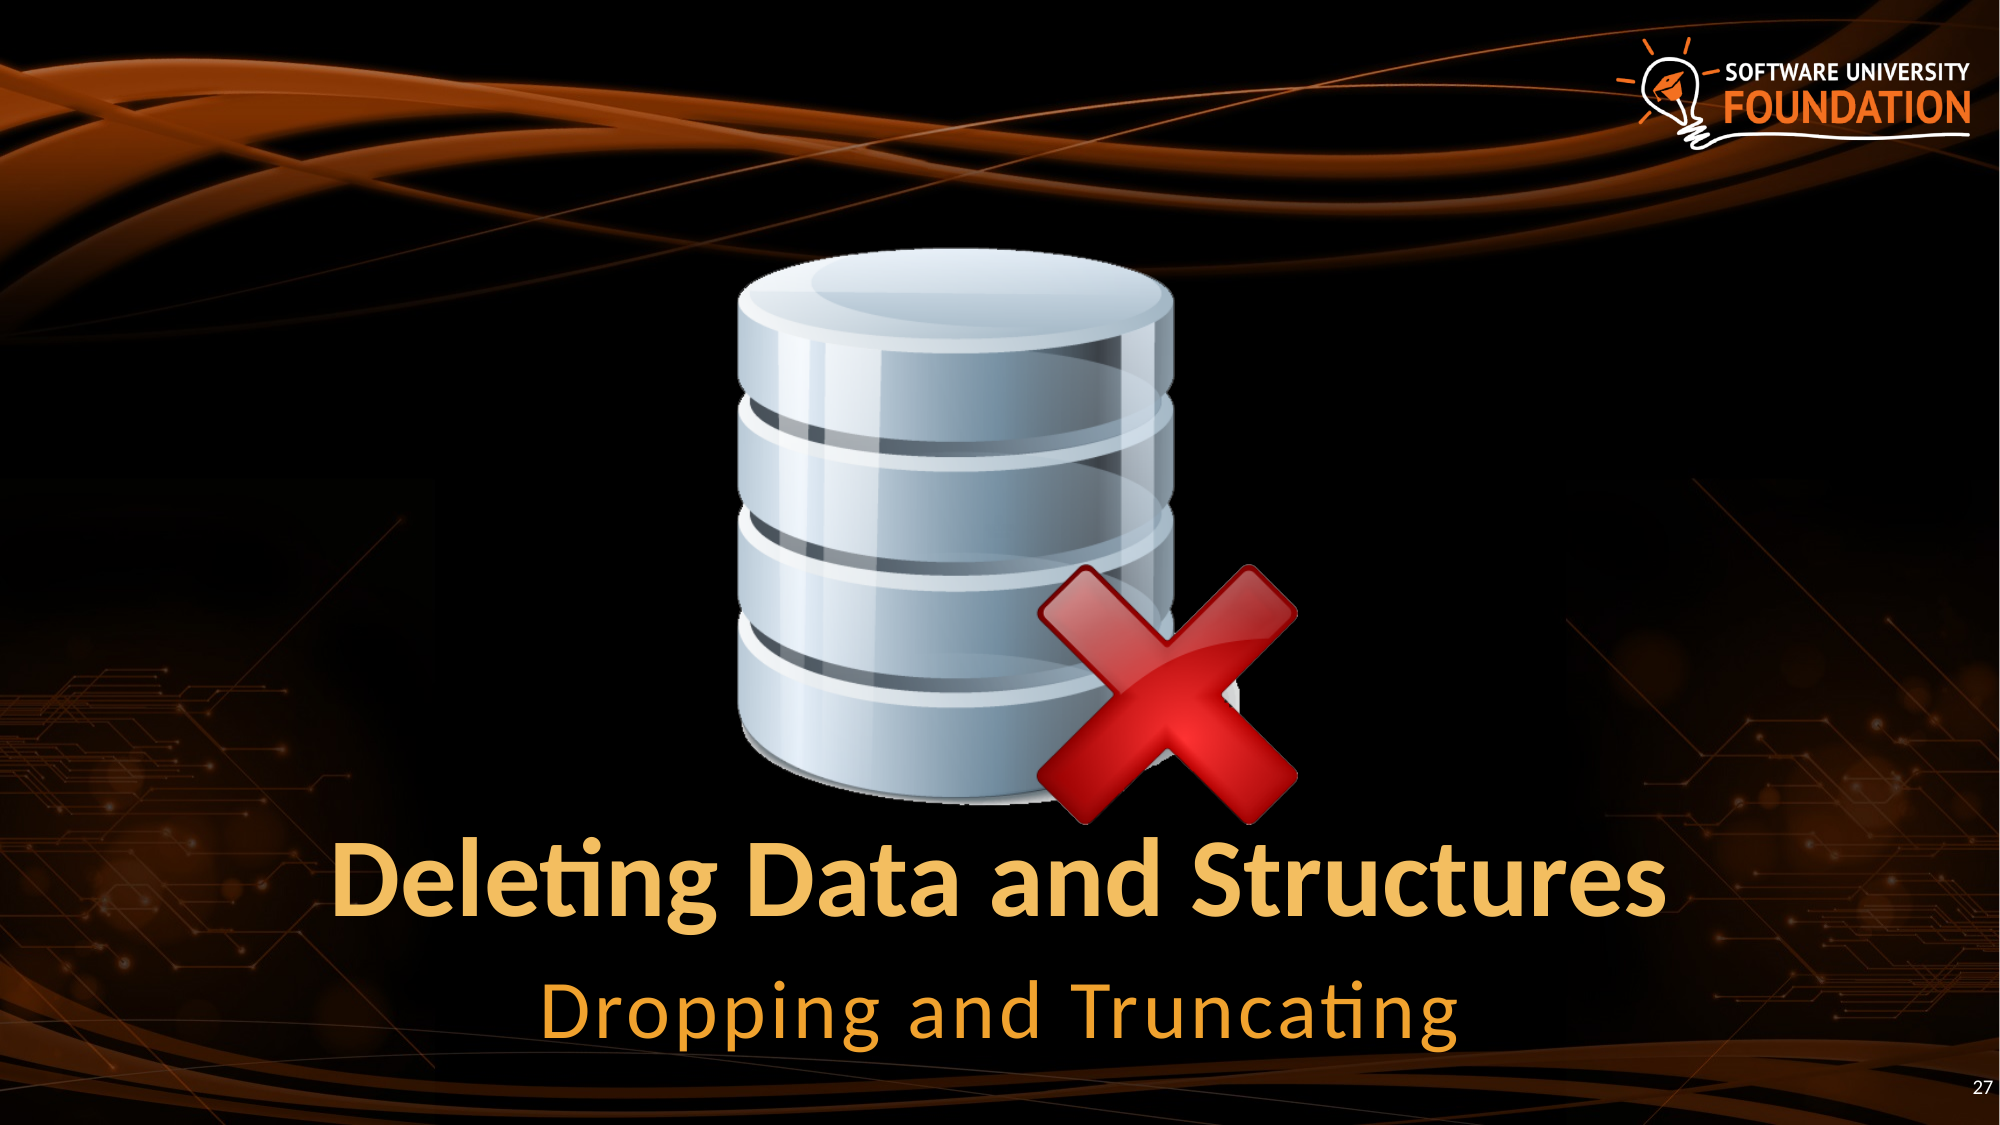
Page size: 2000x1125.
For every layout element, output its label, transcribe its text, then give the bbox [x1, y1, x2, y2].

picture [0, 0, 2000, 1125]
list Dropping and Truncating [149, 944, 1850, 1062]
slide_number 27 [1929, 1070, 2000, 1103]
title Deleting Data and Structures [149, 812, 1850, 944]
